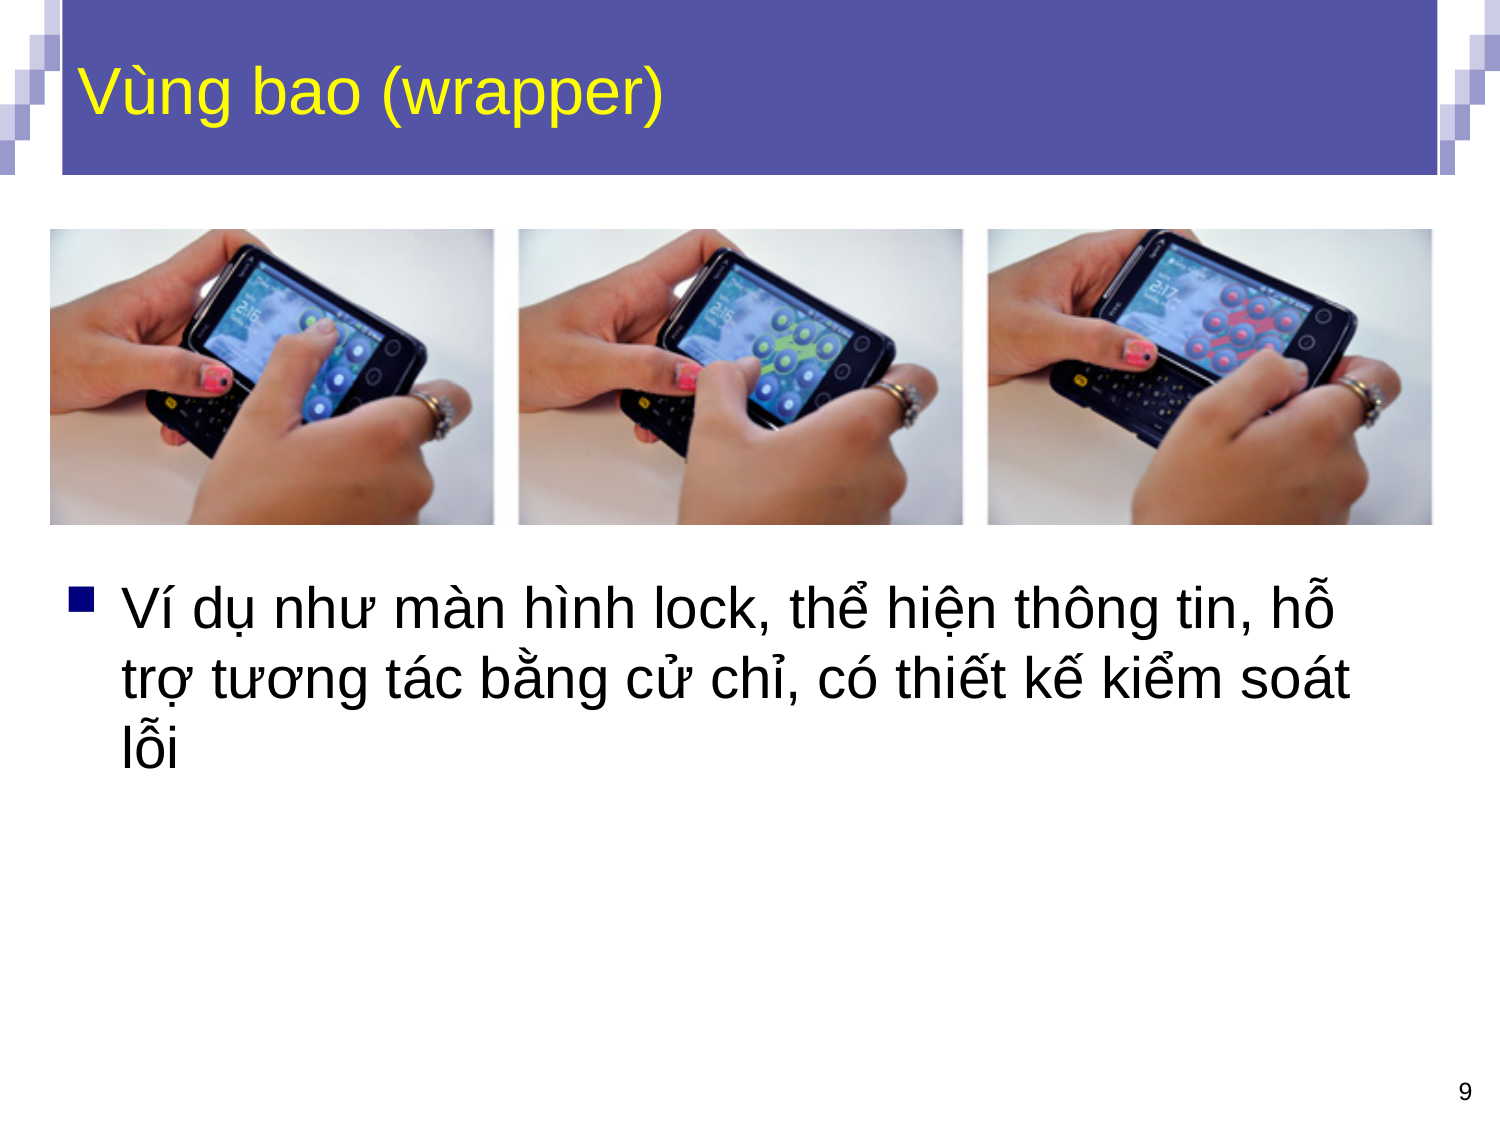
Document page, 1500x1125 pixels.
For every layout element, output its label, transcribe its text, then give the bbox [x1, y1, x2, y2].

slide_number 9 [1137, 1062, 1488, 1113]
title Vùng bao (wrapper) [62, 0, 1438, 176]
list Ví dụ như màn hình lock, thể hiện thông tin, hỗ trợ tương tác bằng cử chỉ, có thiết kế kiểm soát lỗi [49, 562, 1426, 1063]
picture [49, 229, 1434, 526]
